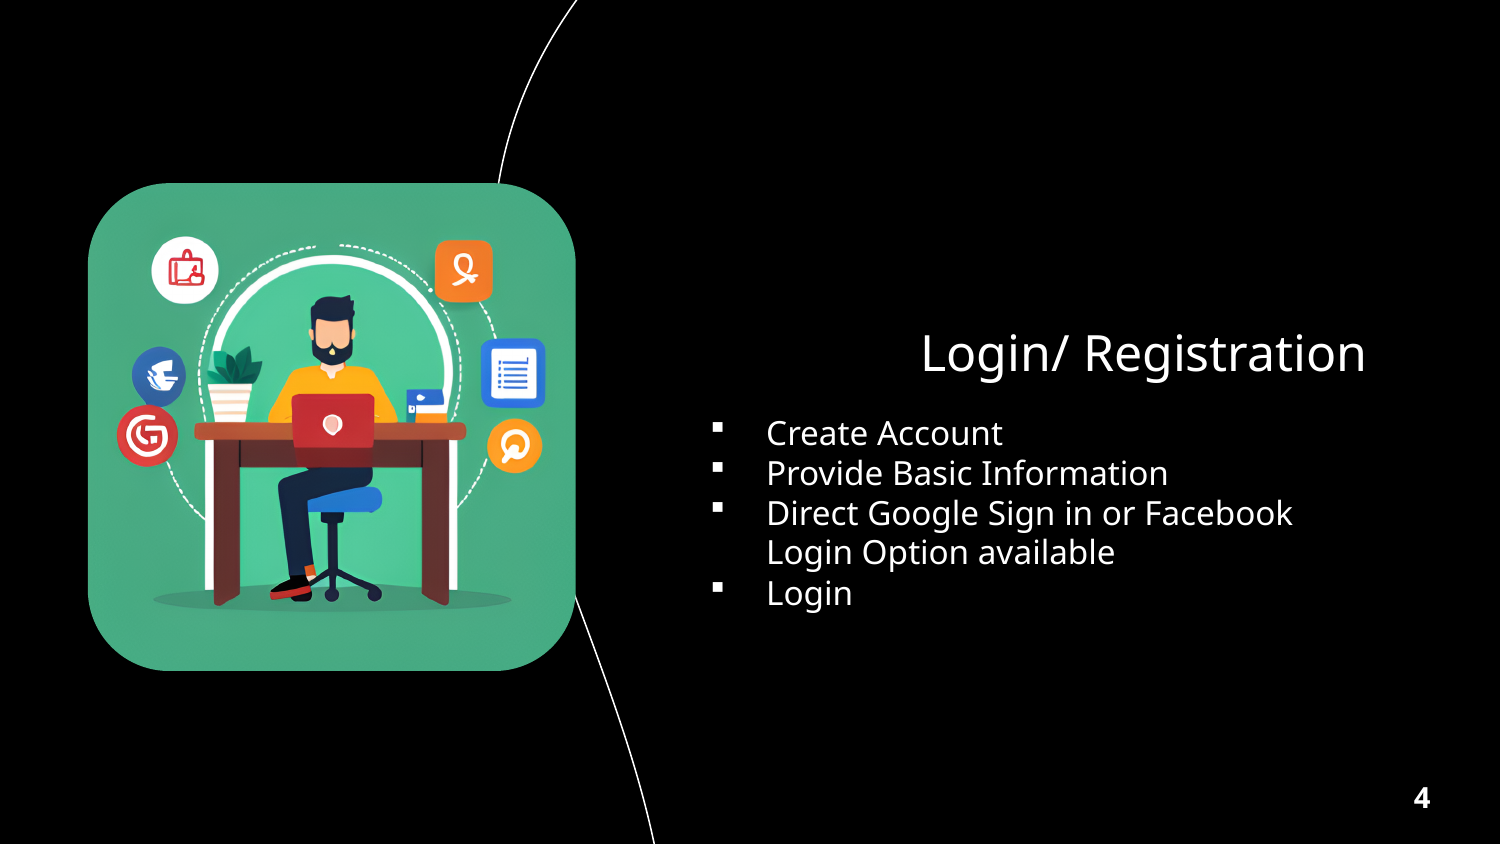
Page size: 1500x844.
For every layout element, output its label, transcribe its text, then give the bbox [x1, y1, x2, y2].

text_box 4 [1399, 771, 1446, 822]
picture [87, 182, 576, 672]
title Login/ Registration [694, 258, 1384, 396]
subtitle Create Account Provide Basic Information Direct Google Sign in or Facebook Login Option available Login [694, 396, 1384, 585]
